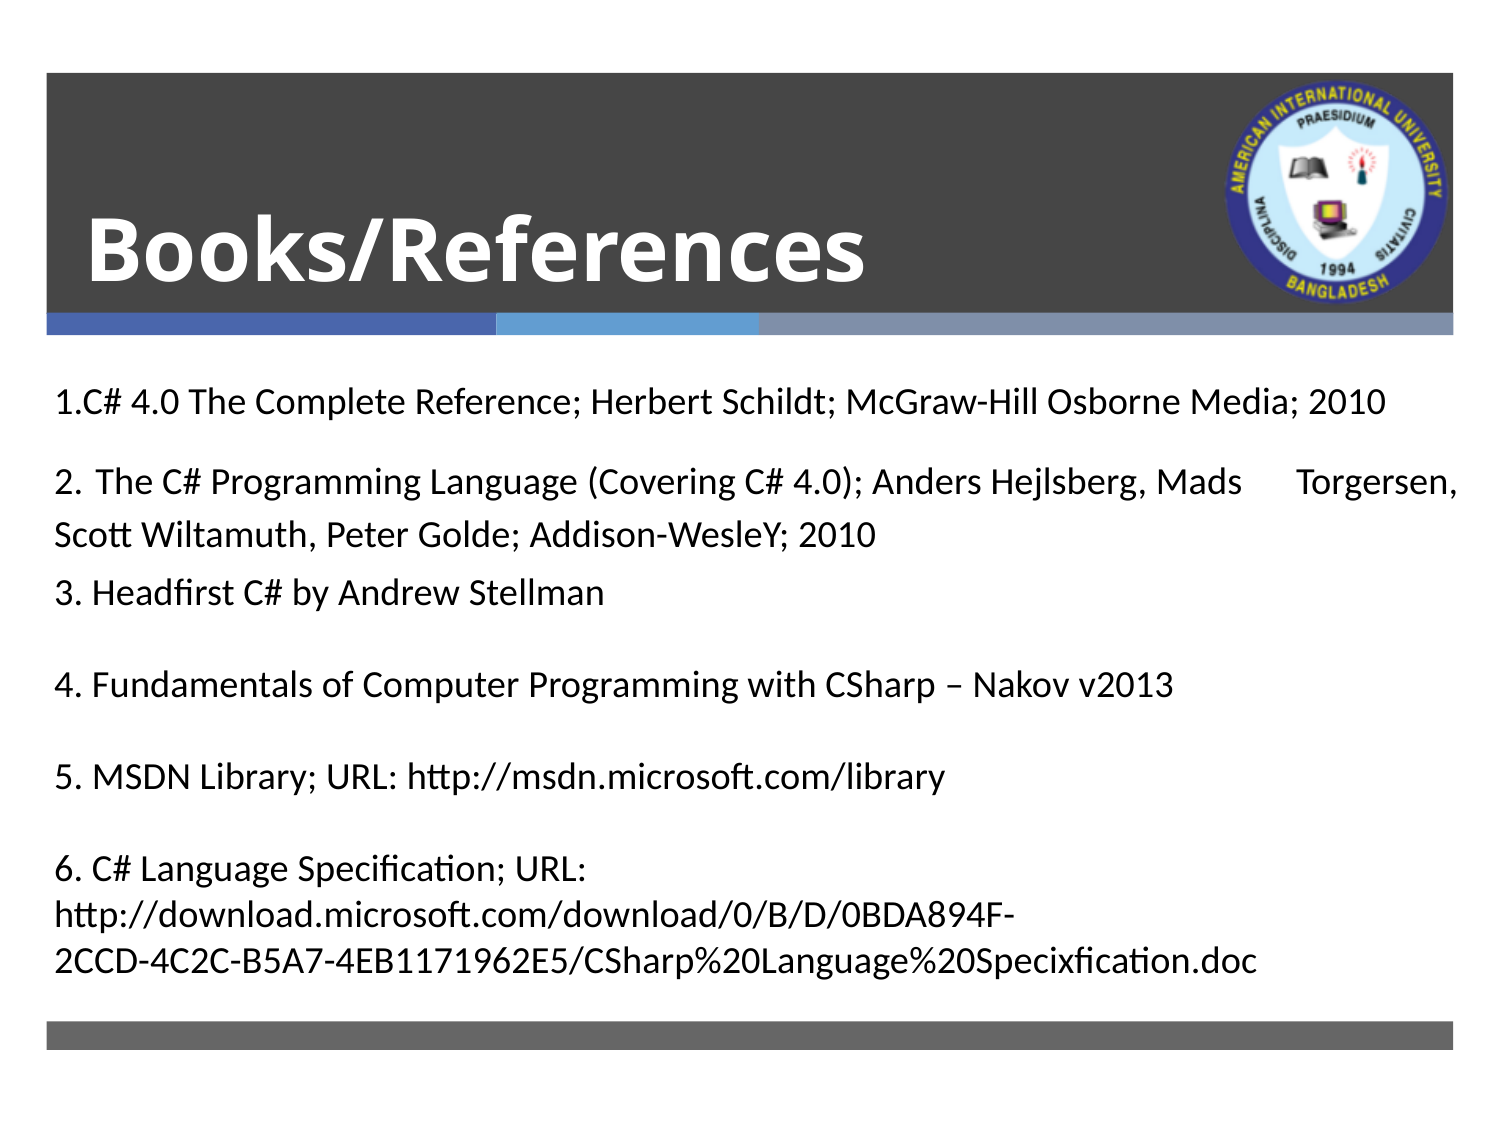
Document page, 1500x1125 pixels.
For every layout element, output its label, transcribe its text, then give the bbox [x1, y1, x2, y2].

picture [1220, 75, 1454, 310]
text_box 1.C# 4.0 The Complete Reference; Herbert Schildt; McGraw-Hill Osborne Media; 2010 2. The C# Programming Language (Covering C# 4.0); Anders Hejlsberg, Mads Torgersen, Scott Wiltamuth, Peter Golde; Addison-WesleY; 2010 3. Headfirst C# by Andrew Stellman 4. Fundamentals of Computer Programming with CSharp – Nakov v2013 5. MSDN Library; URL: http://msdn.microsoft.com/library 6. C# Language Specification; URL: http://download.microsoft.com/download/0/B/D/0BDA894F- 2CCD-4C2C-B5A7-4EB1171962E5/CSharp%20Language%20Specixfication.doc [39, 364, 1475, 997]
title Books/References [69, 92, 1226, 307]
